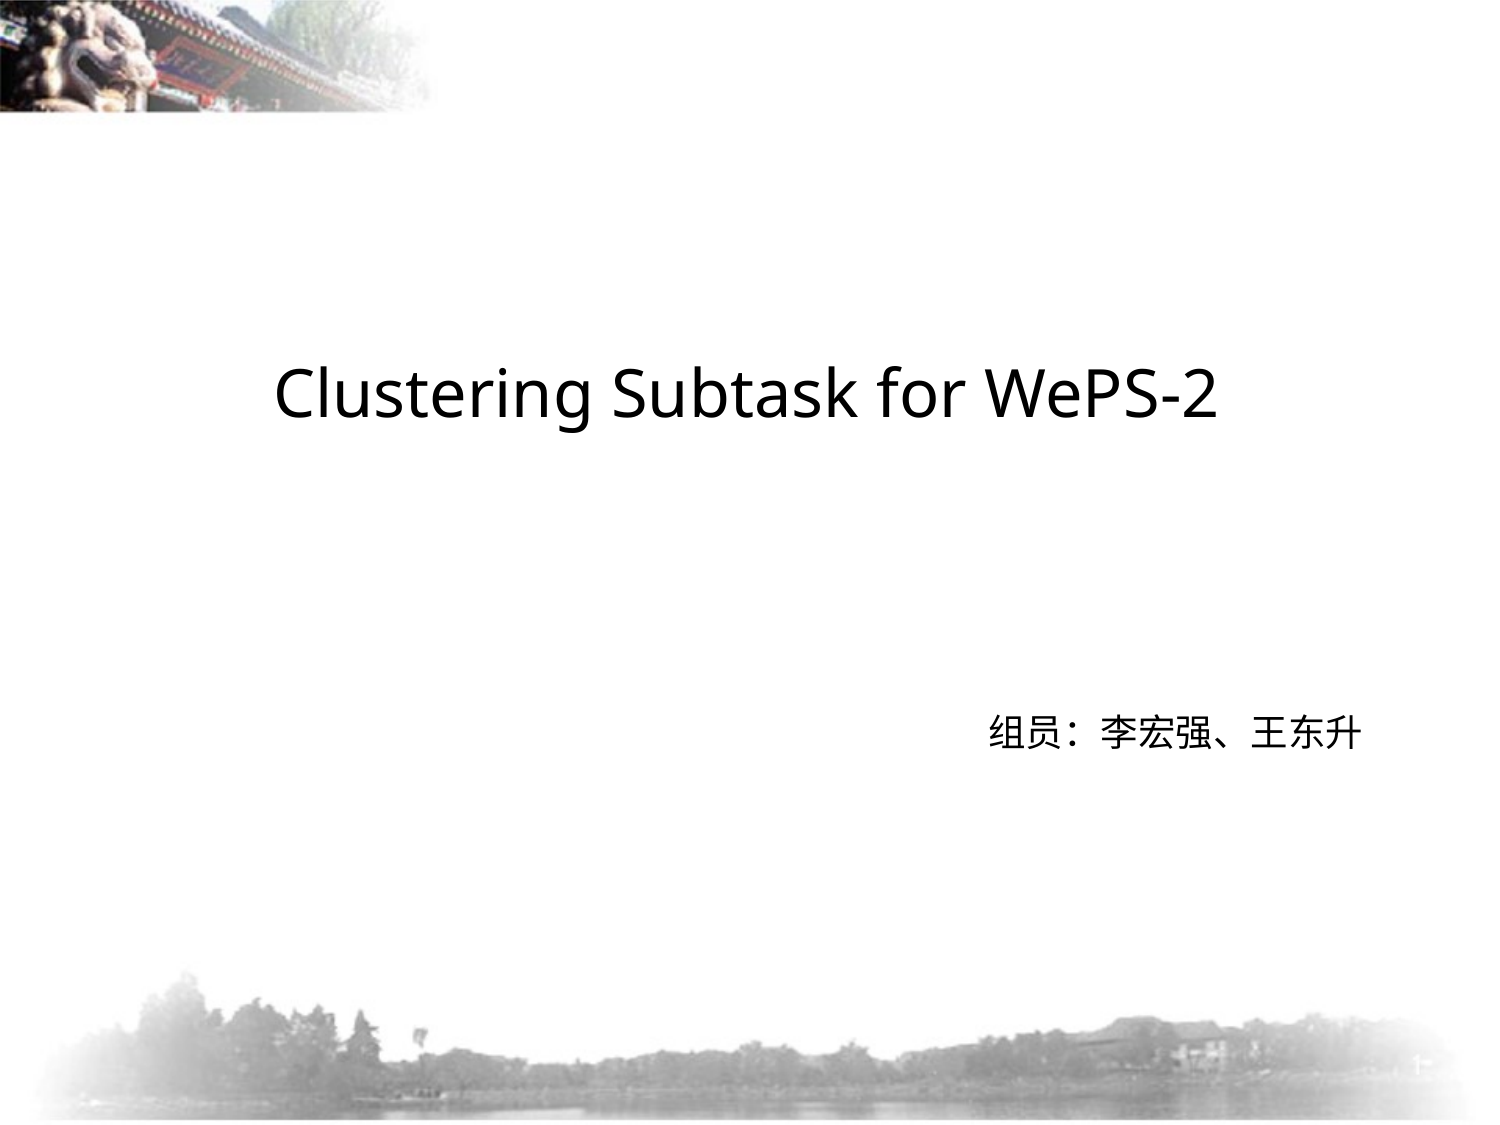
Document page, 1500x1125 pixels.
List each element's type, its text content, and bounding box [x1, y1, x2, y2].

picture [0, 0, 1500, 1125]
text_box 组员：李宏强、王东升 [973, 701, 1399, 761]
text_box Clustering Subtask for WePS-2 [95, 343, 1399, 438]
